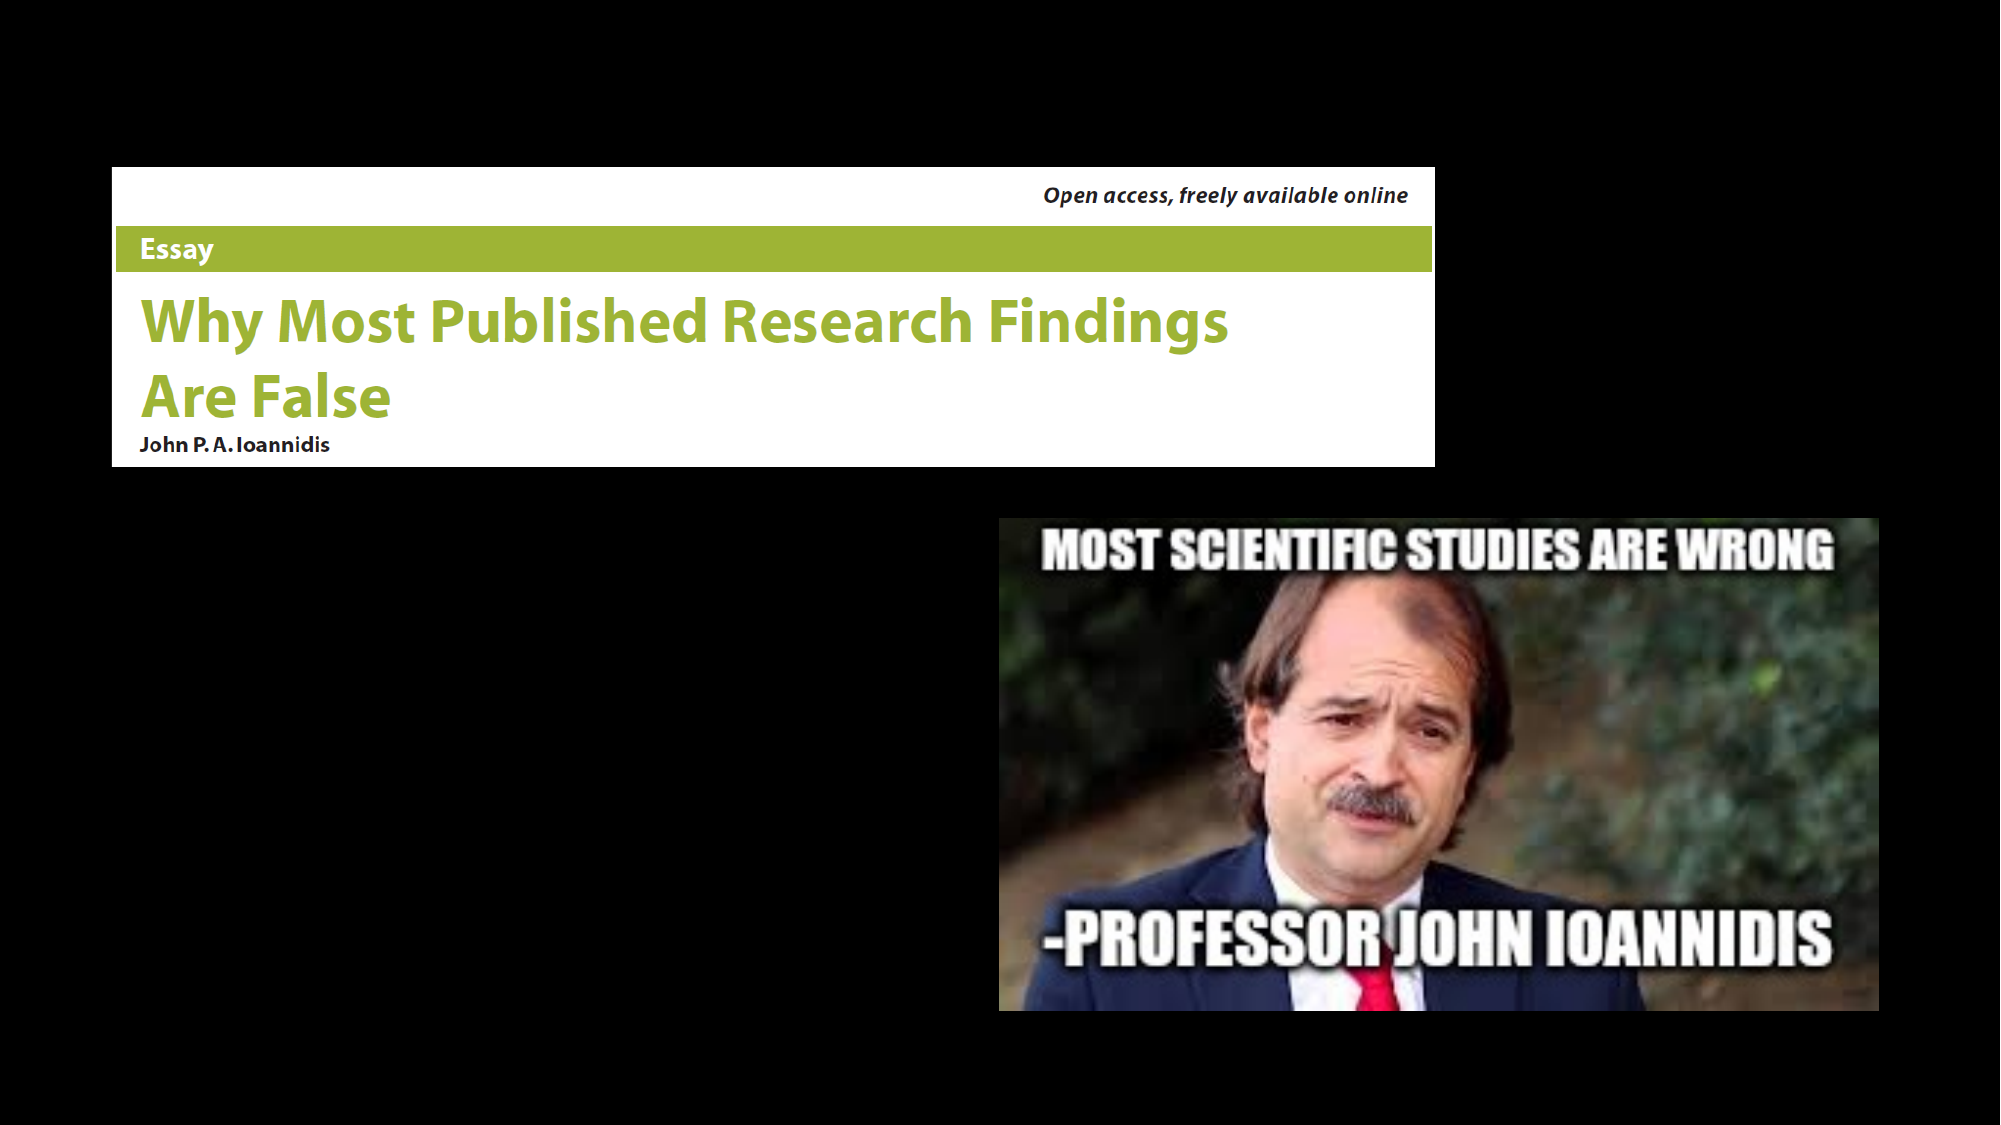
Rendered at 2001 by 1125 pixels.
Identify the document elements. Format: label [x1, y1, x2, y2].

picture [999, 518, 1879, 1011]
picture [111, 167, 1436, 467]
